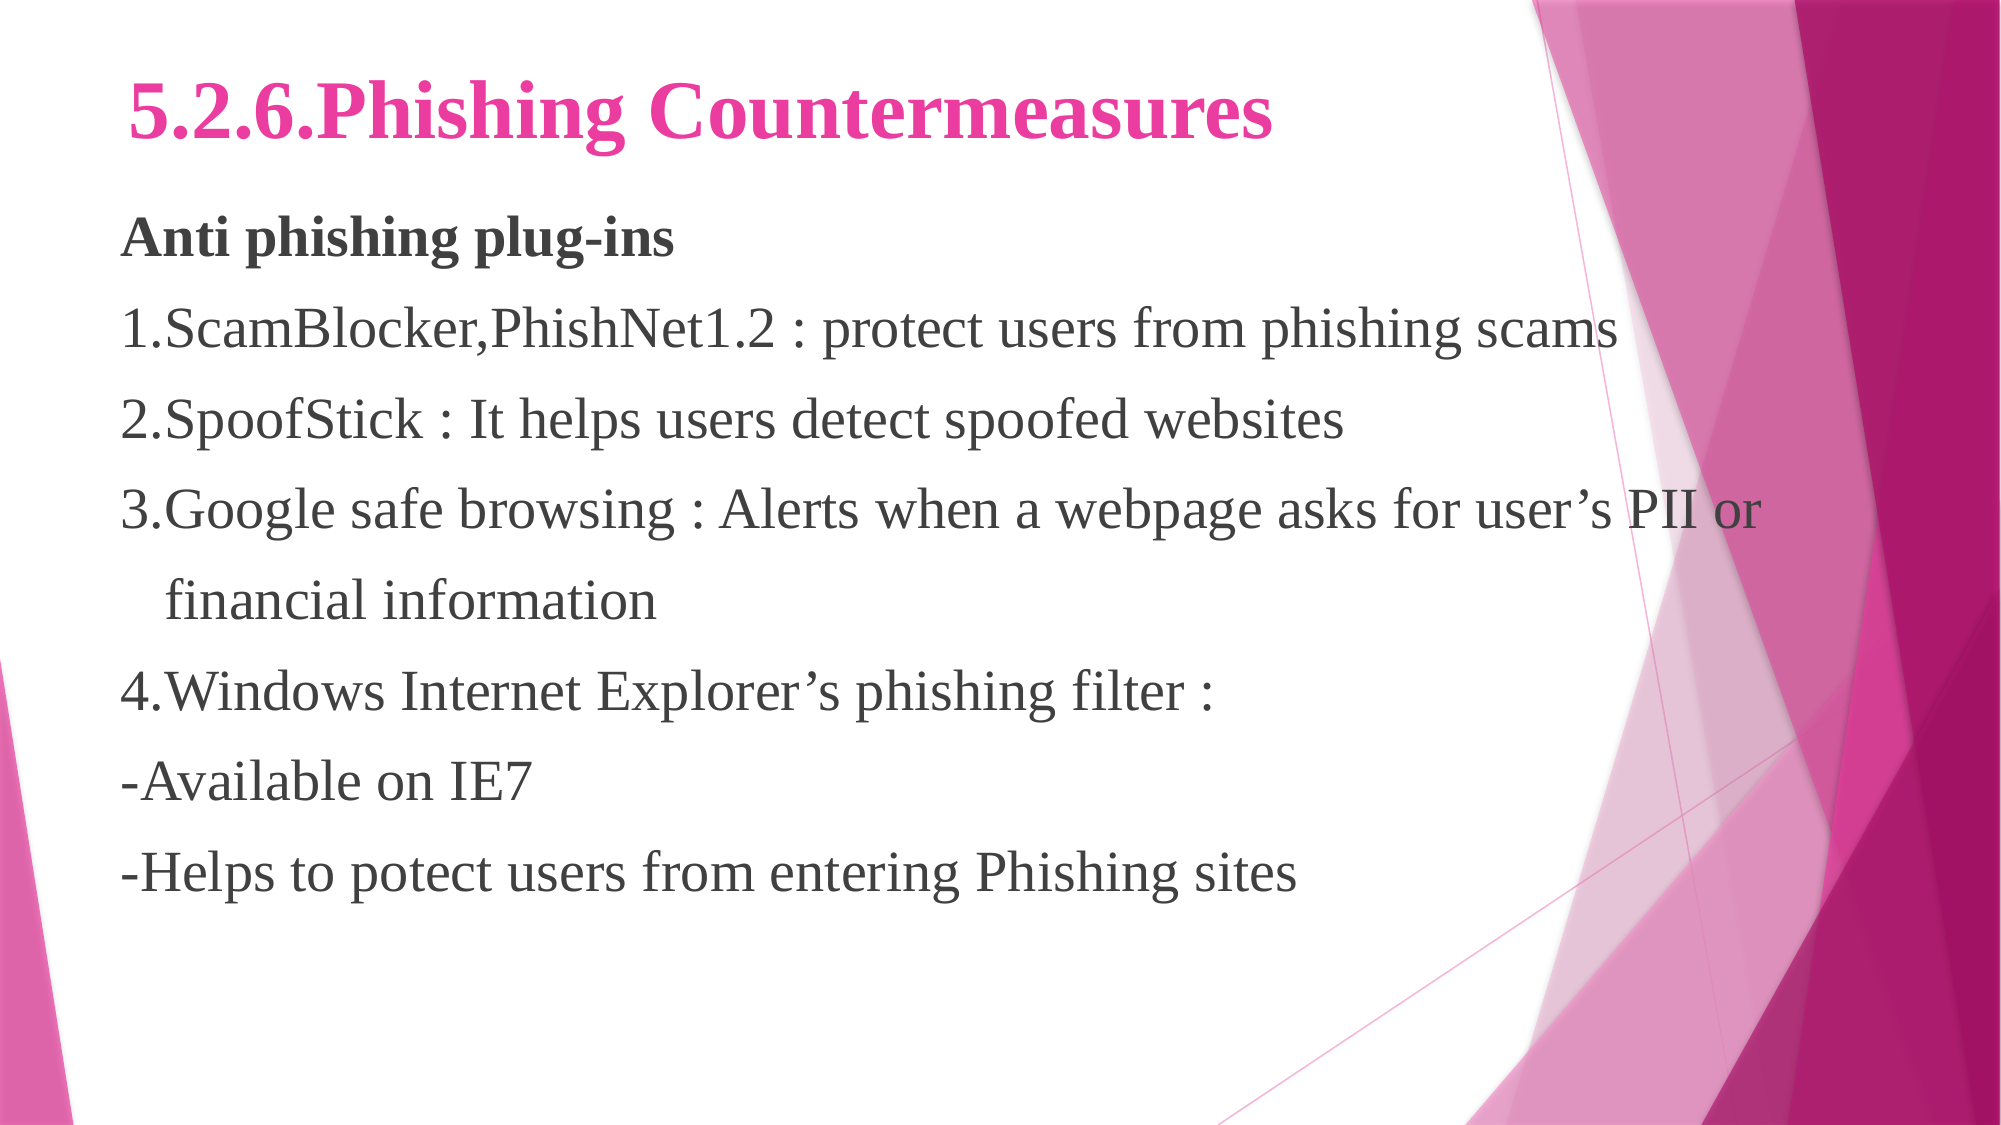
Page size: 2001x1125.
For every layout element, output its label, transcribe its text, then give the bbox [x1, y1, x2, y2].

list Anti phishing plug-ins 1.ScamBlocker,PhishNet1.2 : protect users from phishing scams 2.SpoofStick : It helps users detect spoofed websites 3.Google safe browsing : Alerts when a webpage asks for user’s PII or financial information 4.Windows Internet Explorer’s phishing filter : -Available on IE7 -Helps to potect users from entering Phishing sites [105, 190, 1931, 1050]
title 5.2.6.Phishing Countermeasures [113, 48, 1888, 172]
